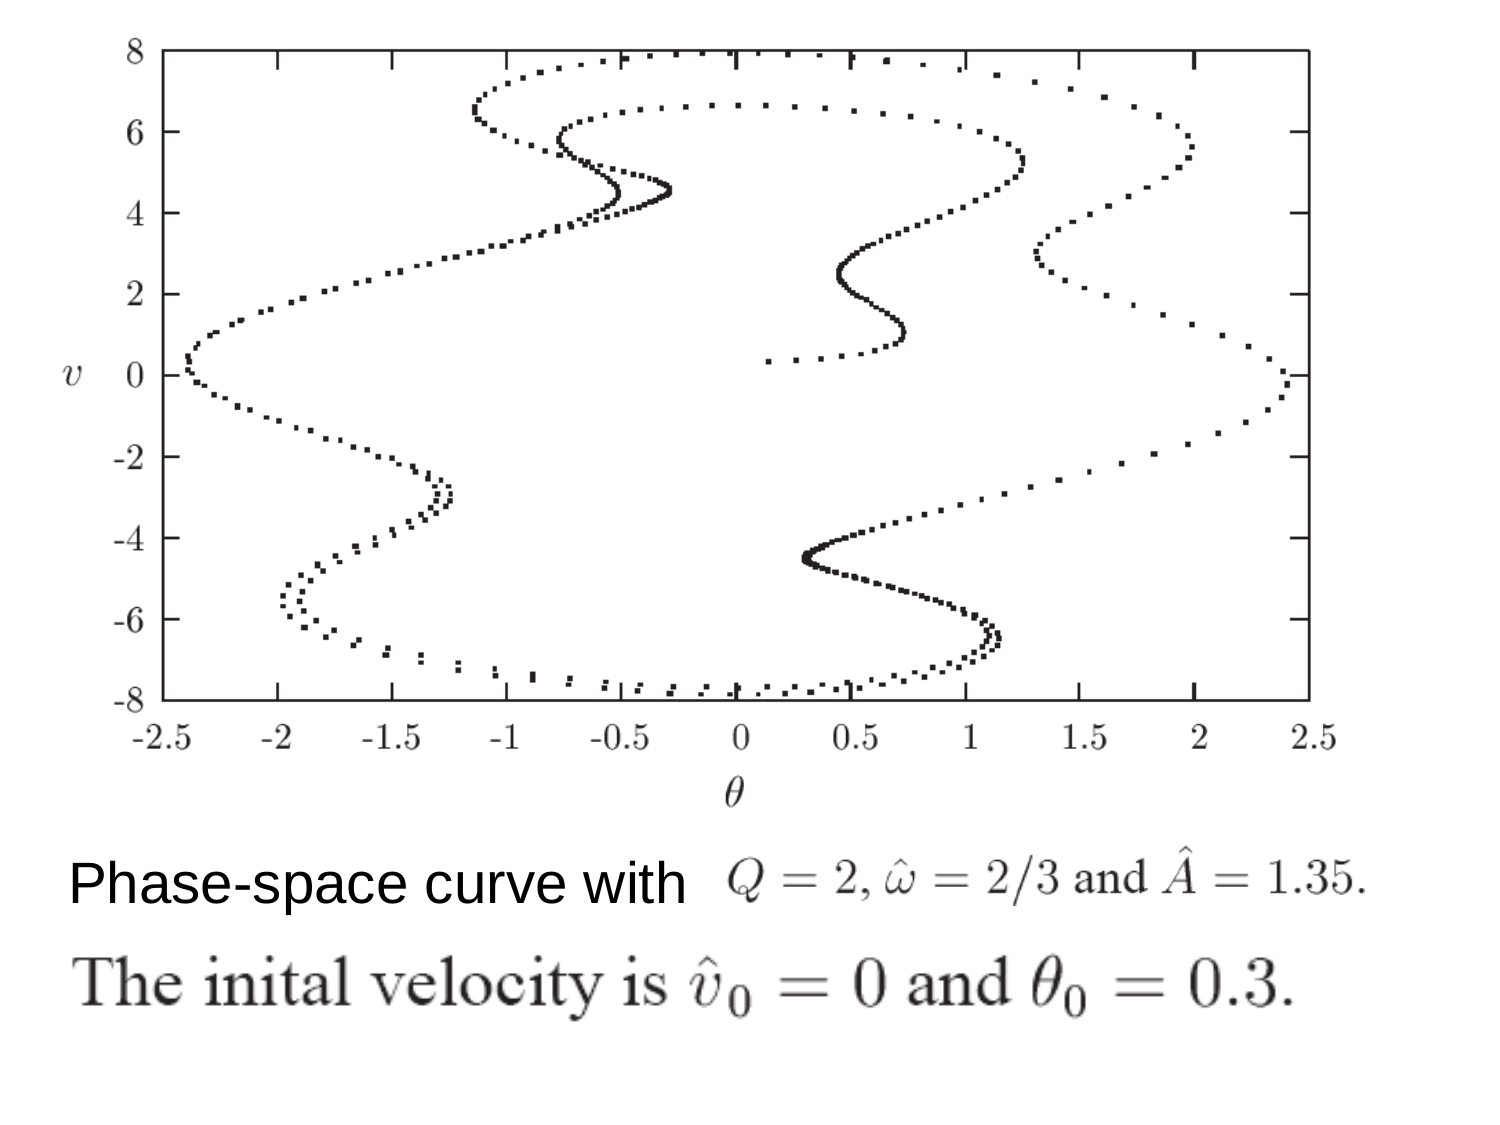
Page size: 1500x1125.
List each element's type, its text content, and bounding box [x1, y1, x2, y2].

picture [64, 947, 1318, 1024]
picture [35, 30, 1365, 814]
picture [726, 840, 1365, 906]
text_box Phase-space curve with [53, 837, 704, 923]
